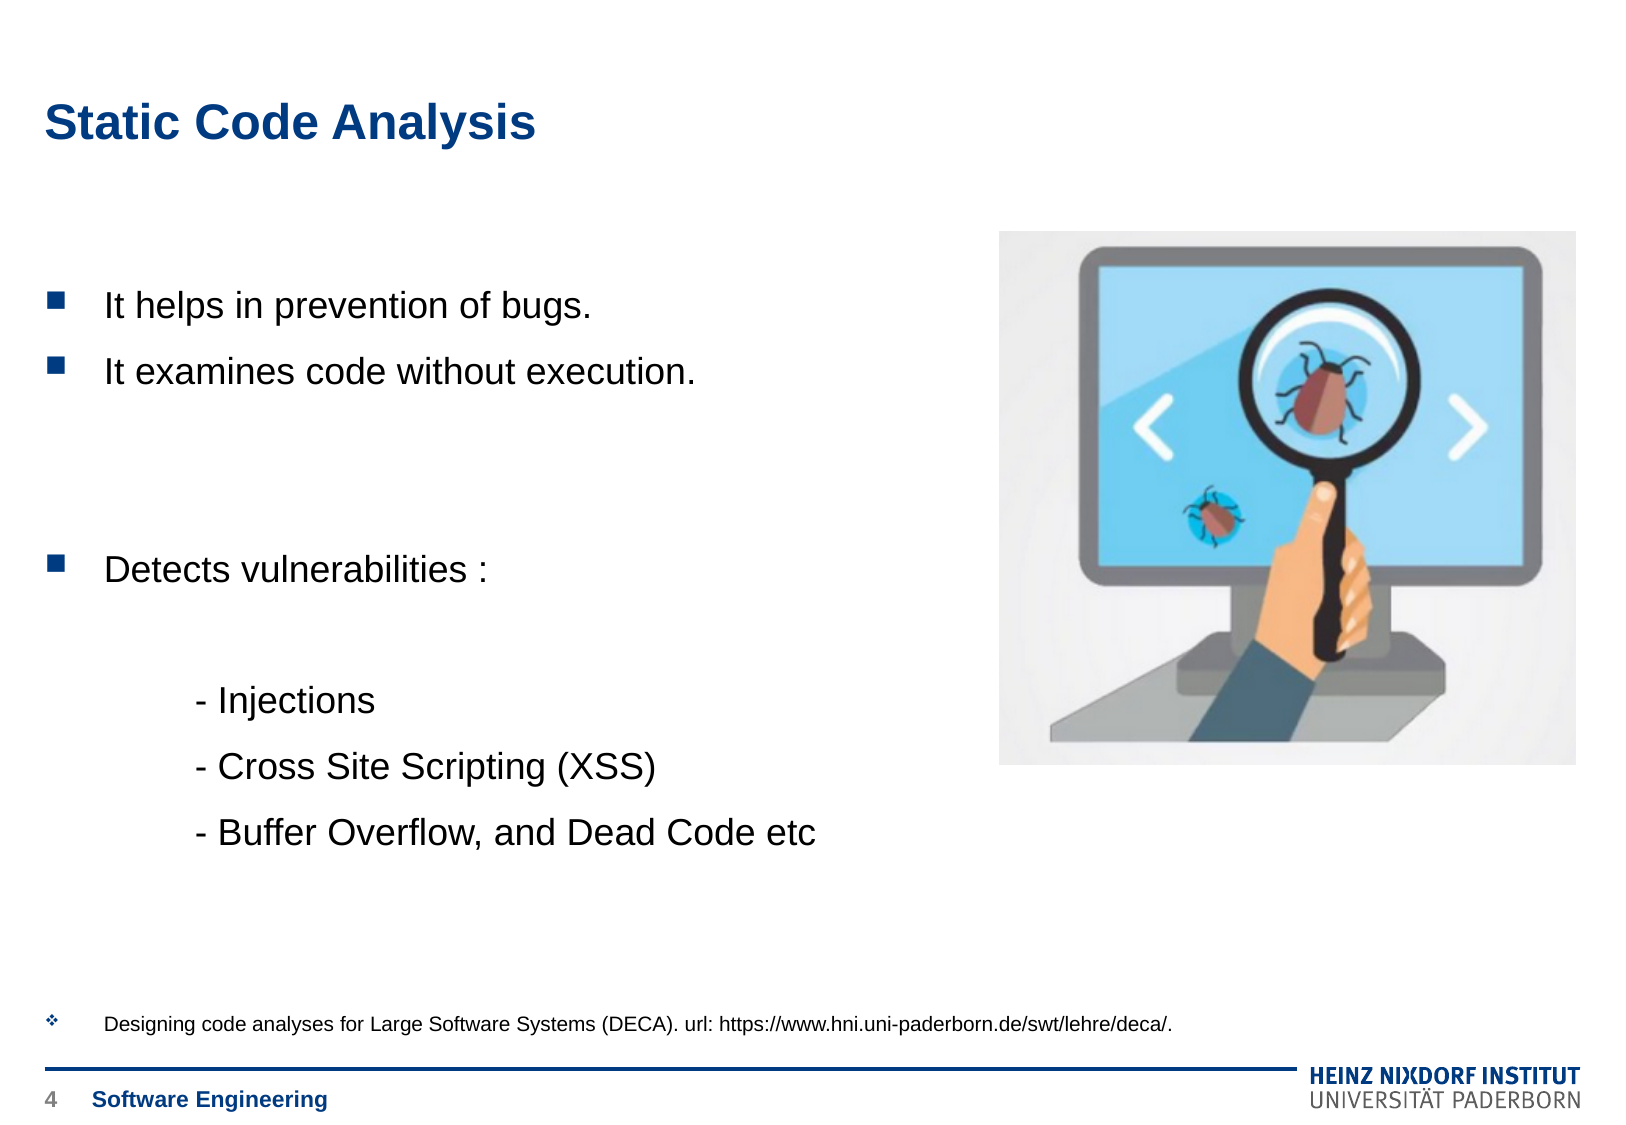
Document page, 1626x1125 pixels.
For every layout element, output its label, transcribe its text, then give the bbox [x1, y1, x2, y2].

slide_number 4 [44, 1079, 91, 1118]
list It helps in prevention of bugs. It examines code without execution. Detects vulnerabilities : - Injections - Cross Site Scripting (XSS) - Buffer Overflow, and Dead Code etc [44, 208, 1581, 1047]
footer Software Engineering [91, 1079, 915, 1118]
picture [998, 231, 1576, 765]
title Static Code Analysis [44, 30, 1581, 208]
text_box Designing code analyses for Large Software Systems (DECA). url: https://www.hni.uni-paderborn.de/swt/lehre/deca/. [44, 1002, 1356, 1043]
